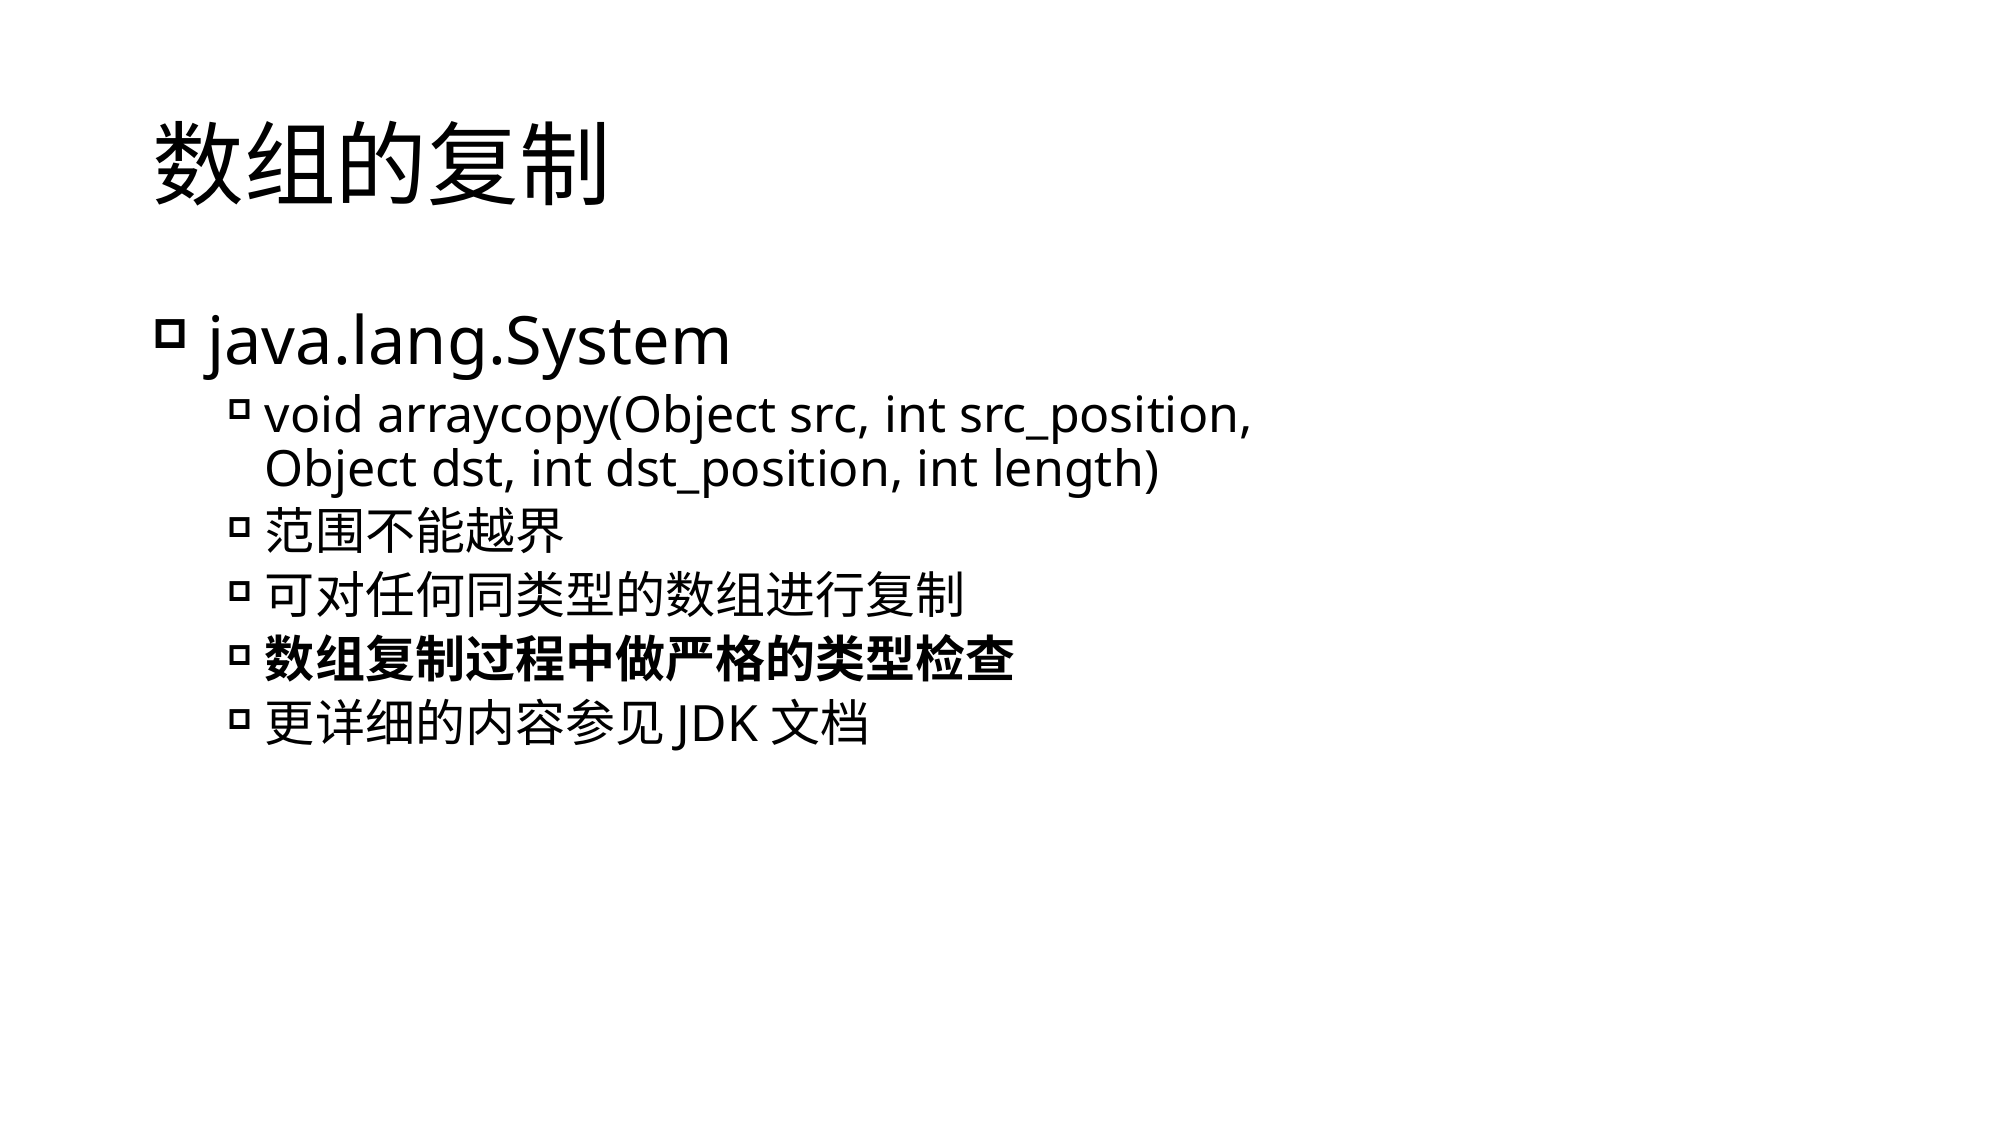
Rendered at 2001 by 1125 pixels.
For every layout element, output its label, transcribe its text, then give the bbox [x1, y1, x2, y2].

title 数组的复制 [137, 59, 1863, 278]
list java.lang.System void arraycopy(Object src, int src_position, Object dst, int dst_position, int length) 范围不能越界 可对任何同类型的数组进行复制 数组复制过程中做严格的类型检查 更详细的内容参见JDK文档 [137, 299, 1863, 1014]
